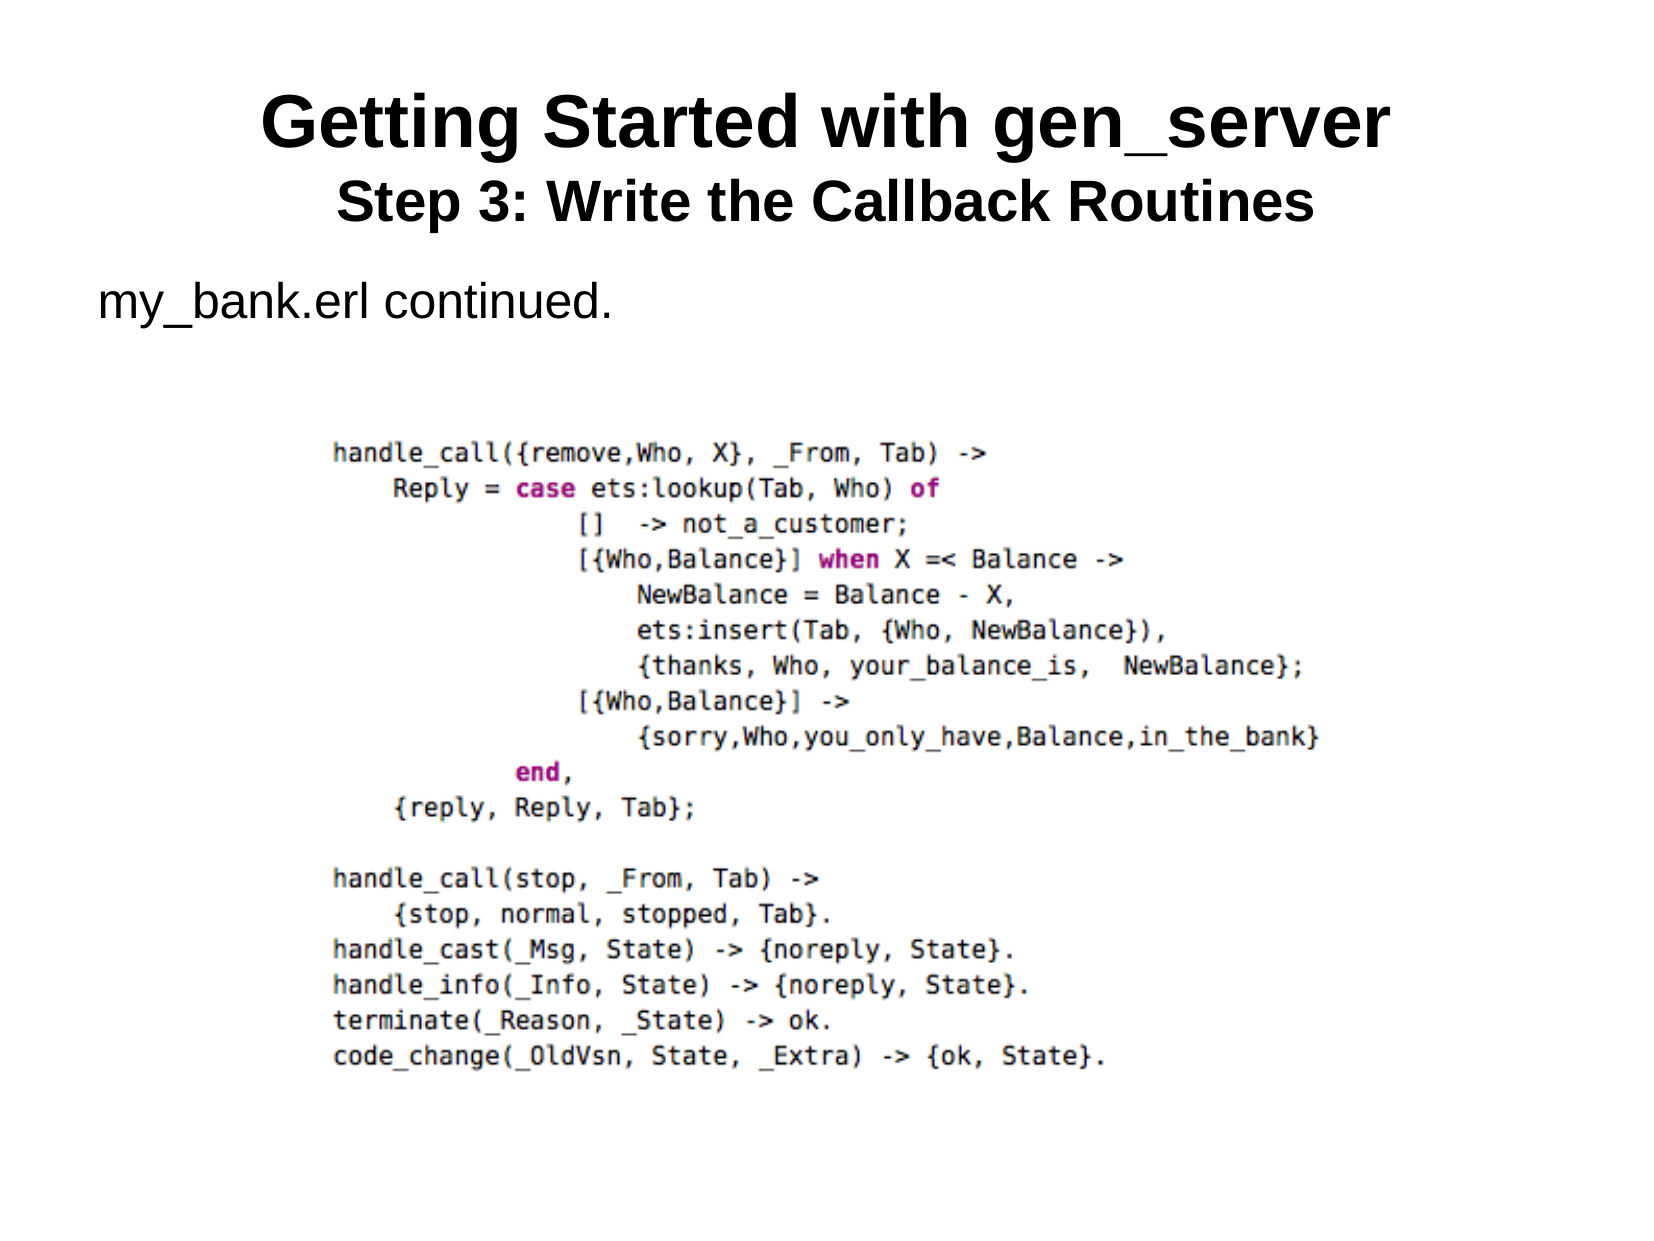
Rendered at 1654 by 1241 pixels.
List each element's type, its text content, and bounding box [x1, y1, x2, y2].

picture [326, 432, 1329, 1084]
title Getting Started with gen_server Step 3: Write the Callback Routines [82, 49, 1571, 257]
text_box my_bank.erl continued. [82, 260, 1571, 336]
